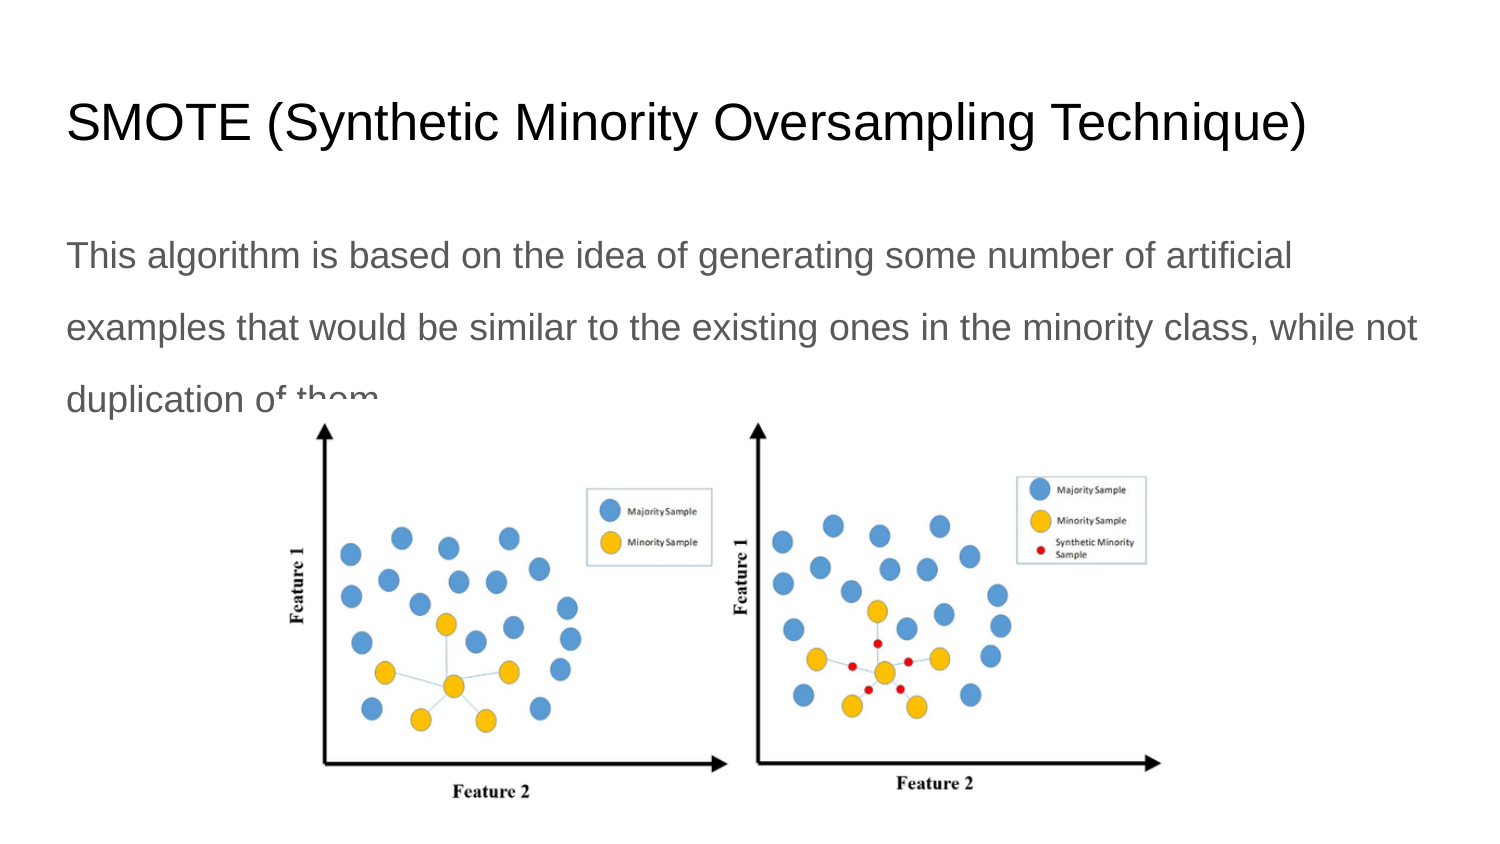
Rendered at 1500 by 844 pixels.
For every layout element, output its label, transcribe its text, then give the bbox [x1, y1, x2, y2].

list This algorithm is based on the idea of generating some number of artificial examples that would be similar to the existing ones in the minority class, while not duplication of them. [51, 189, 1449, 446]
picture [275, 399, 1199, 820]
title SMOTE (Synthetic Minority Oversampling Technique) [51, 72, 1449, 167]
